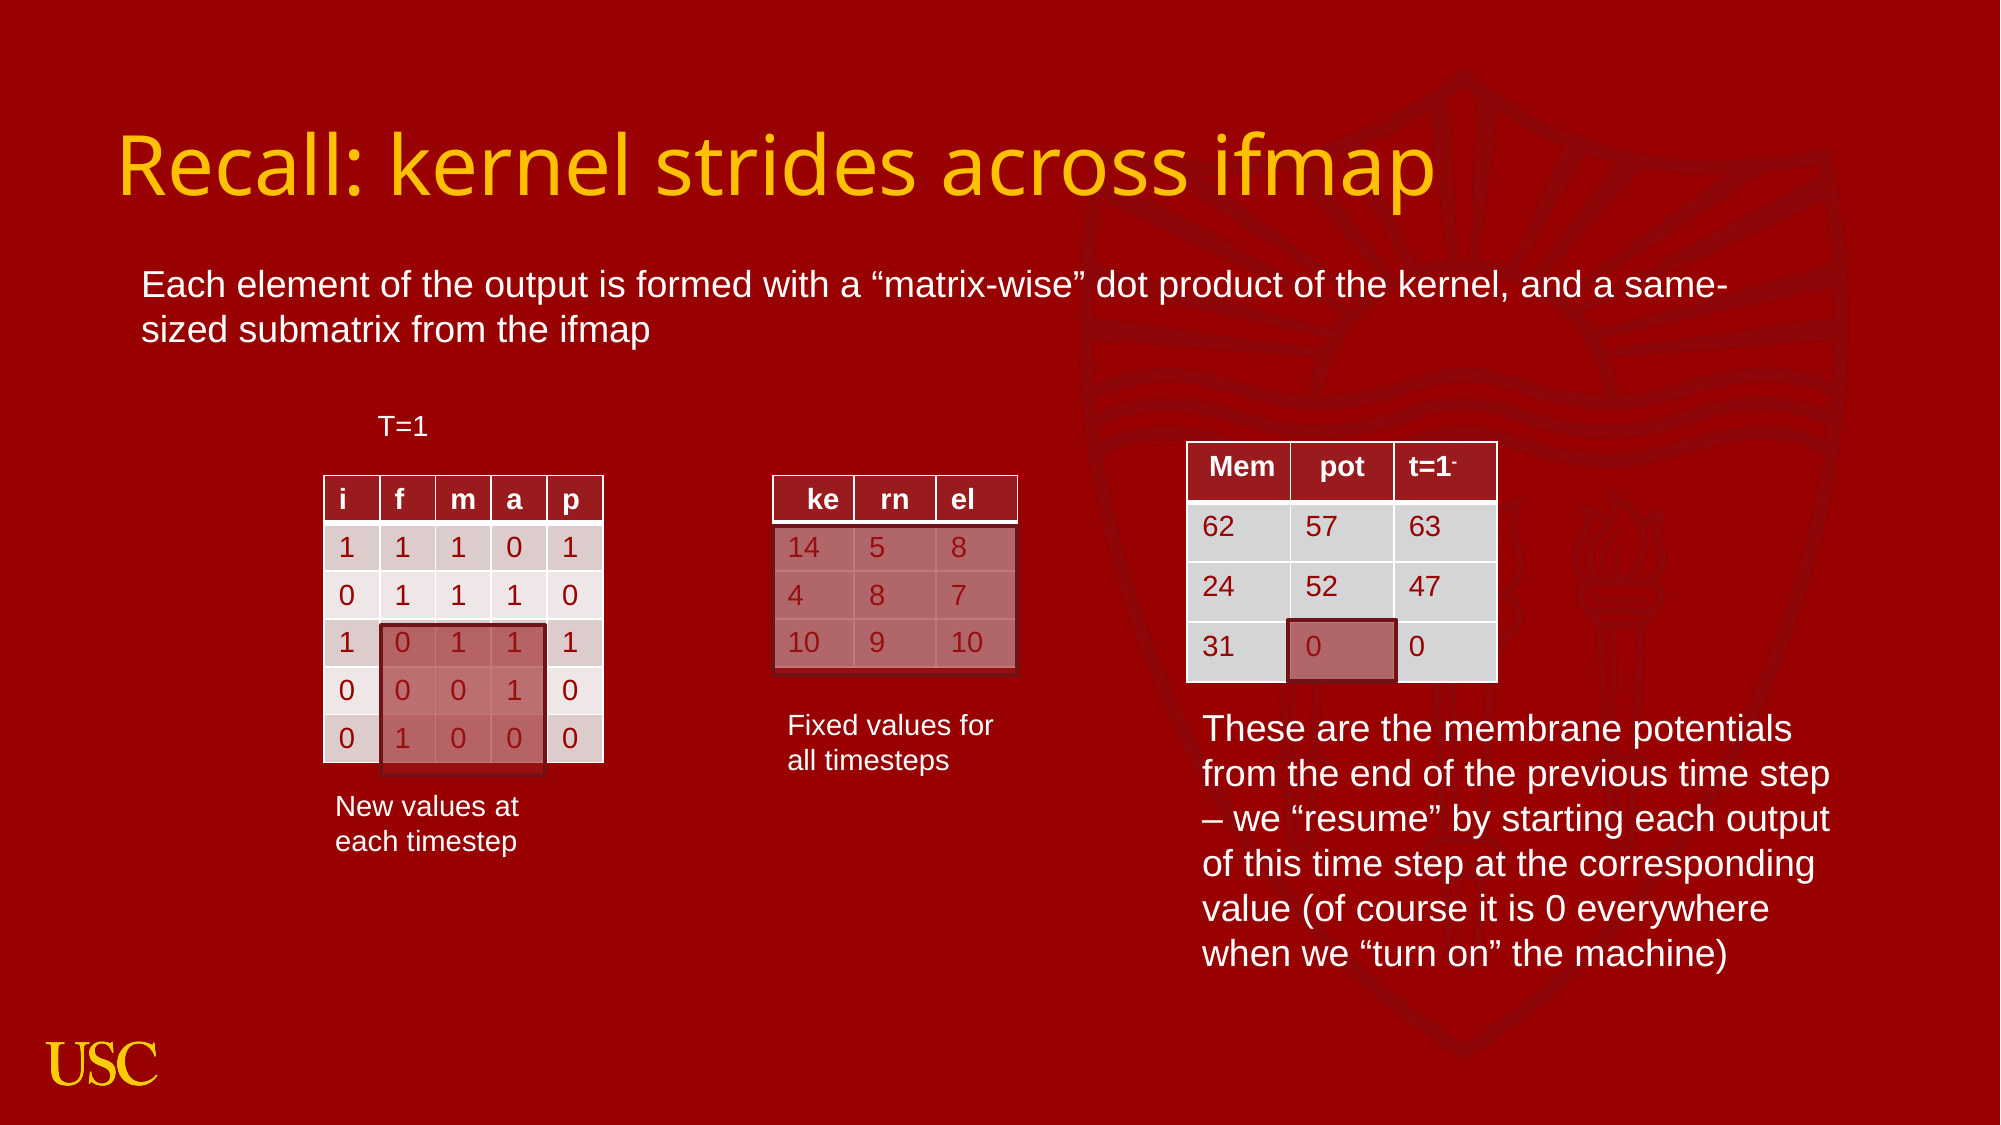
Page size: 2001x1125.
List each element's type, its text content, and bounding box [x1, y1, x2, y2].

table_cell 1 [381, 526, 435, 570]
table_cell 1 [325, 526, 379, 570]
table_cell 1 [436, 572, 490, 618]
table_cell 0 [492, 526, 546, 570]
table_cell 1 [548, 526, 602, 570]
table_cell 63 [1395, 505, 1496, 561]
table_cell 31 [1188, 623, 1286, 681]
table_cell 57 [1291, 505, 1393, 561]
table_cell 1 [381, 572, 435, 618]
table_cell 0 [548, 715, 602, 762]
table_cell 1 [436, 526, 490, 570]
table_header i [325, 476, 379, 520]
text_box [1286, 618, 1398, 684]
text_box New values at each timestep [320, 780, 566, 866]
table_cell 52 [1291, 563, 1393, 618]
table_cell 1 [325, 620, 379, 666]
picture [22, 1013, 184, 1114]
table_cell 1 [492, 572, 546, 618]
table_header m [436, 476, 490, 520]
table_cell 0 [548, 668, 602, 714]
table_cell 0 [548, 572, 602, 618]
table_cell 24 [1188, 563, 1290, 621]
text_box [771, 524, 1020, 677]
table_header a [492, 476, 546, 520]
table_header f [381, 476, 435, 520]
text_box T=1 [362, 399, 1428, 450]
text_box [379, 623, 547, 777]
title Recall: kernel strides across ifmap [100, 60, 1901, 278]
table_cell 0 [325, 572, 379, 618]
table_header rn [855, 476, 935, 520]
table_cell 62 [1188, 505, 1290, 561]
text_box These are the membrane potentials from the end of the previous time step – we “resume” by starting each output of this time step at the corresponding value (of course it is 0 everywhere when we “turn on” the machine) [1187, 696, 1873, 982]
table_header pot [1291, 450, 1393, 500]
table_cell 47 [1395, 563, 1496, 621]
table_cell 0 [325, 668, 379, 714]
table_header ke [774, 476, 853, 520]
table_header t=1- [1395, 443, 1496, 500]
table_cell 0 [1398, 623, 1496, 681]
text_box Fixed values for all timesteps [772, 698, 1018, 784]
text_box Each element of the output is formed with a “matrix-wise” dot product of the kernel, and a same-sized submatrix from the ifmap [126, 252, 1820, 357]
table_header Mem [1188, 450, 1290, 500]
table_header p [548, 476, 602, 520]
table_cell 1 [548, 620, 602, 666]
table_header el [937, 476, 1017, 520]
table_cell 0 [325, 715, 379, 762]
